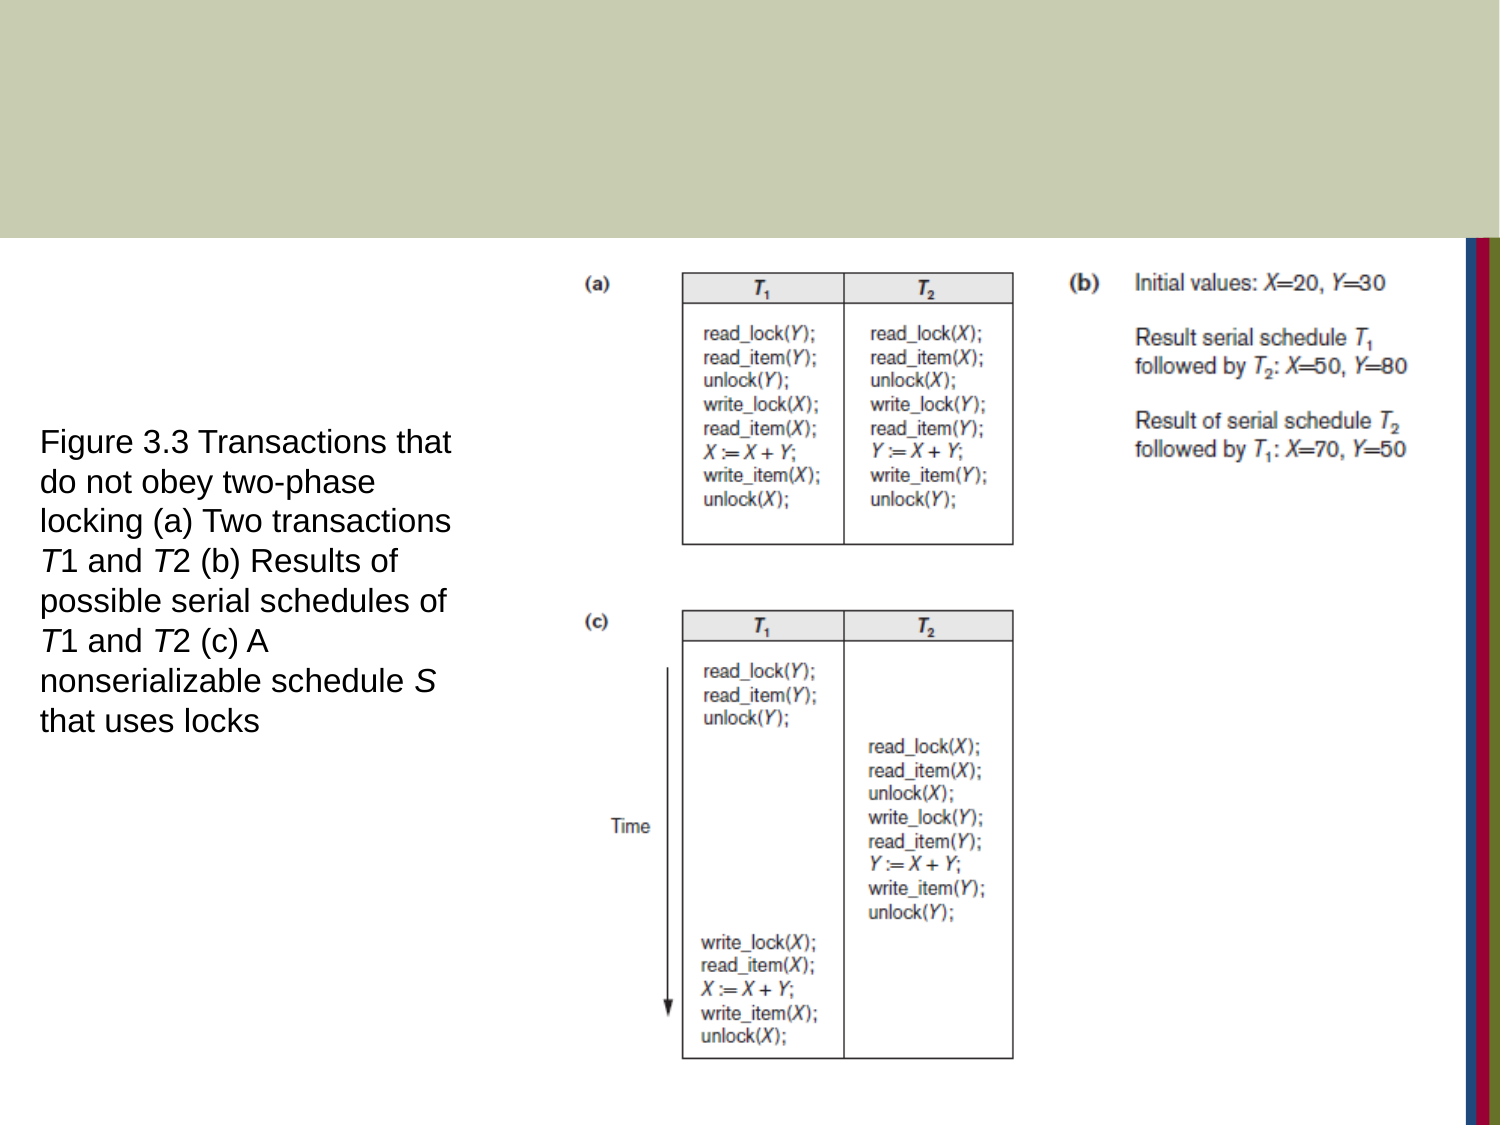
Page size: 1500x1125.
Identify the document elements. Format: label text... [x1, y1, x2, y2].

picture [1062, 268, 1426, 476]
picture [563, 268, 1027, 1077]
text_box Figure 3.3 Transactions that do not obey two-phase locking (a) Two transactions T1 and T2 (b) Results of possible serial schedules of T1 and T2 (c) A nonserializable schedule S that uses locks [24, 412, 500, 747]
